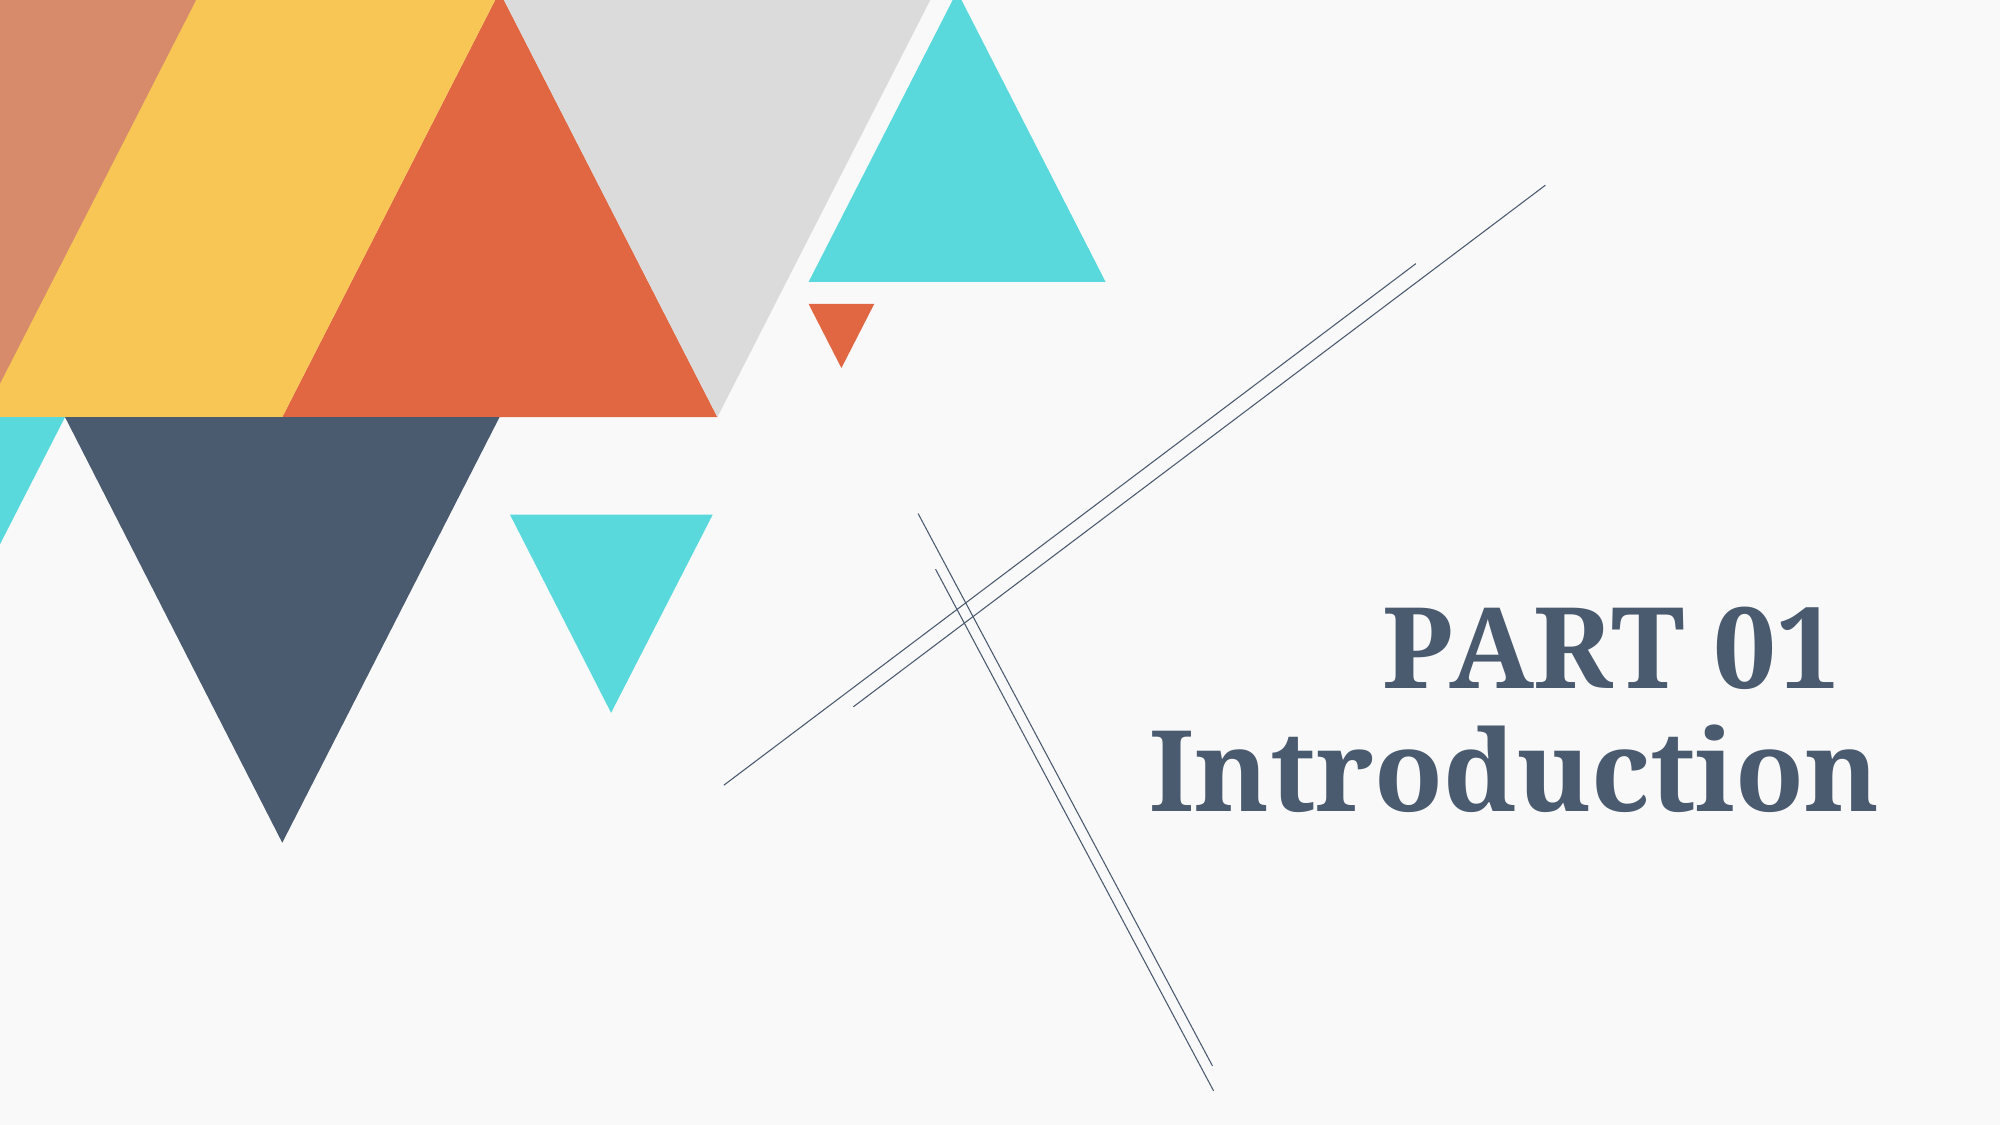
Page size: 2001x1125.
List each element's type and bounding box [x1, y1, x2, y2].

picture [0, 0, 1106, 843]
text_box [1214, 707, 1416, 786]
text_box [935, 569, 1214, 1091]
text_box [853, 185, 1546, 707]
text_box [918, 513, 1213, 1066]
text_box [1214, 569, 1836, 843]
text_box [723, 263, 918, 786]
